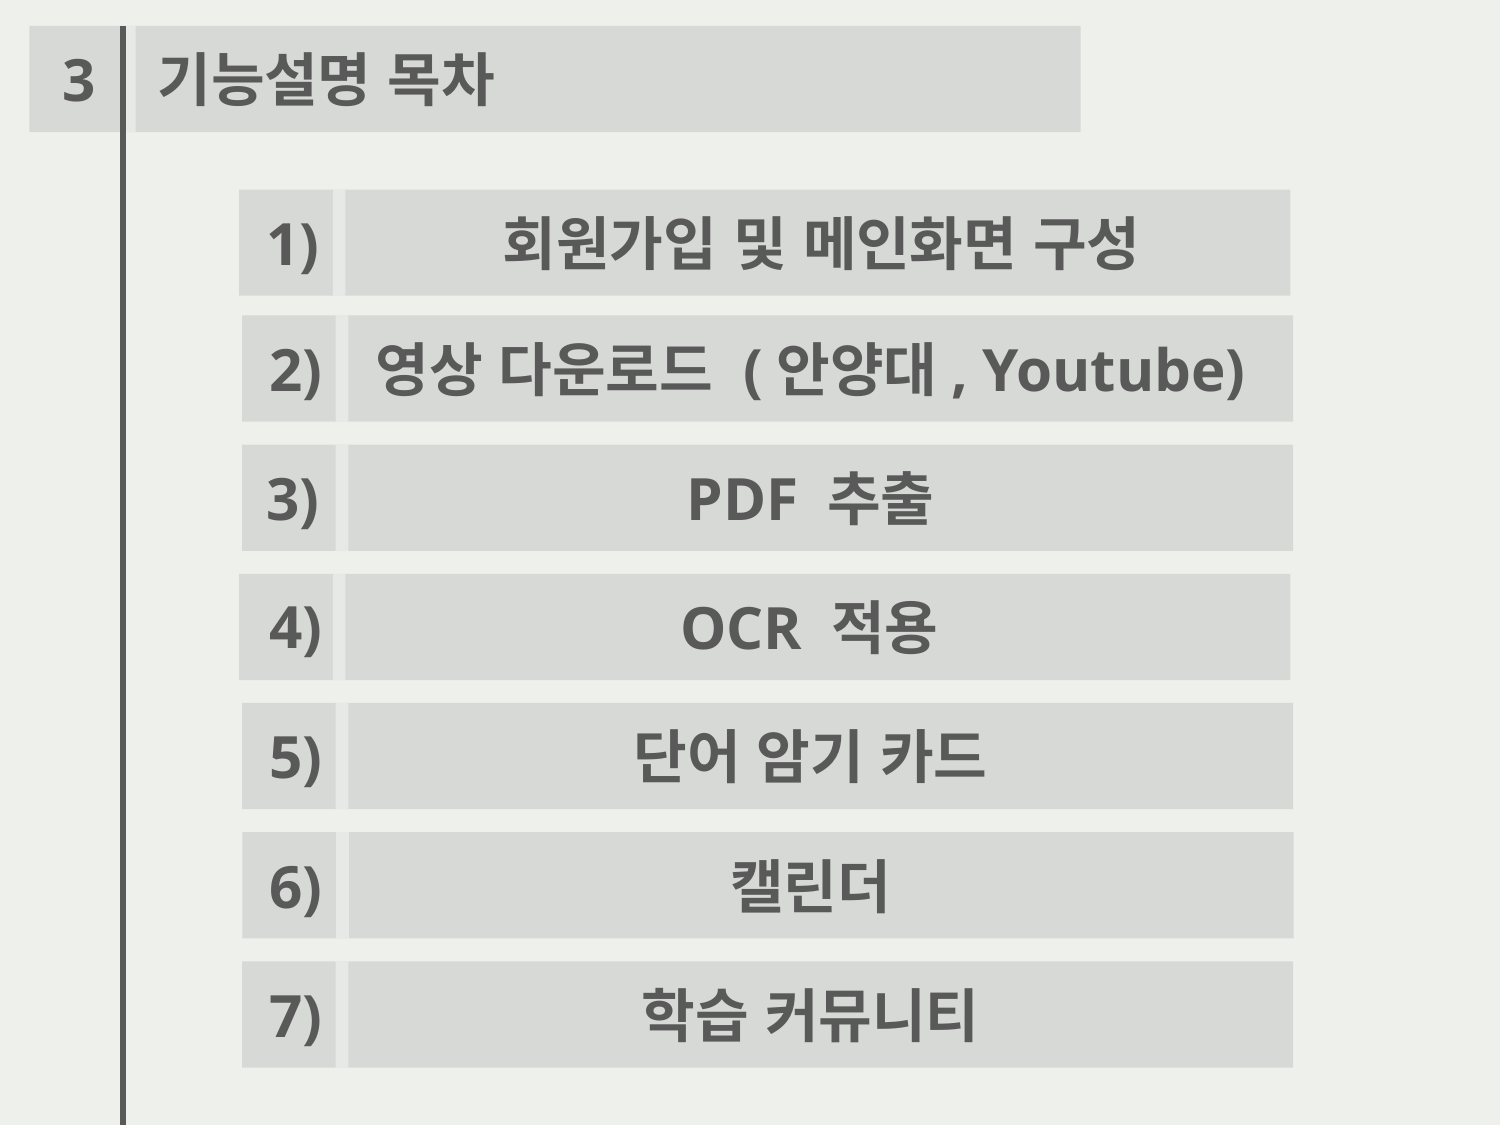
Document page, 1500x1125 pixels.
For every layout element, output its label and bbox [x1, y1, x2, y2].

text_box [29, 25, 122, 133]
text_box [238, 189, 1294, 1068]
text_box [124, 25, 1081, 133]
